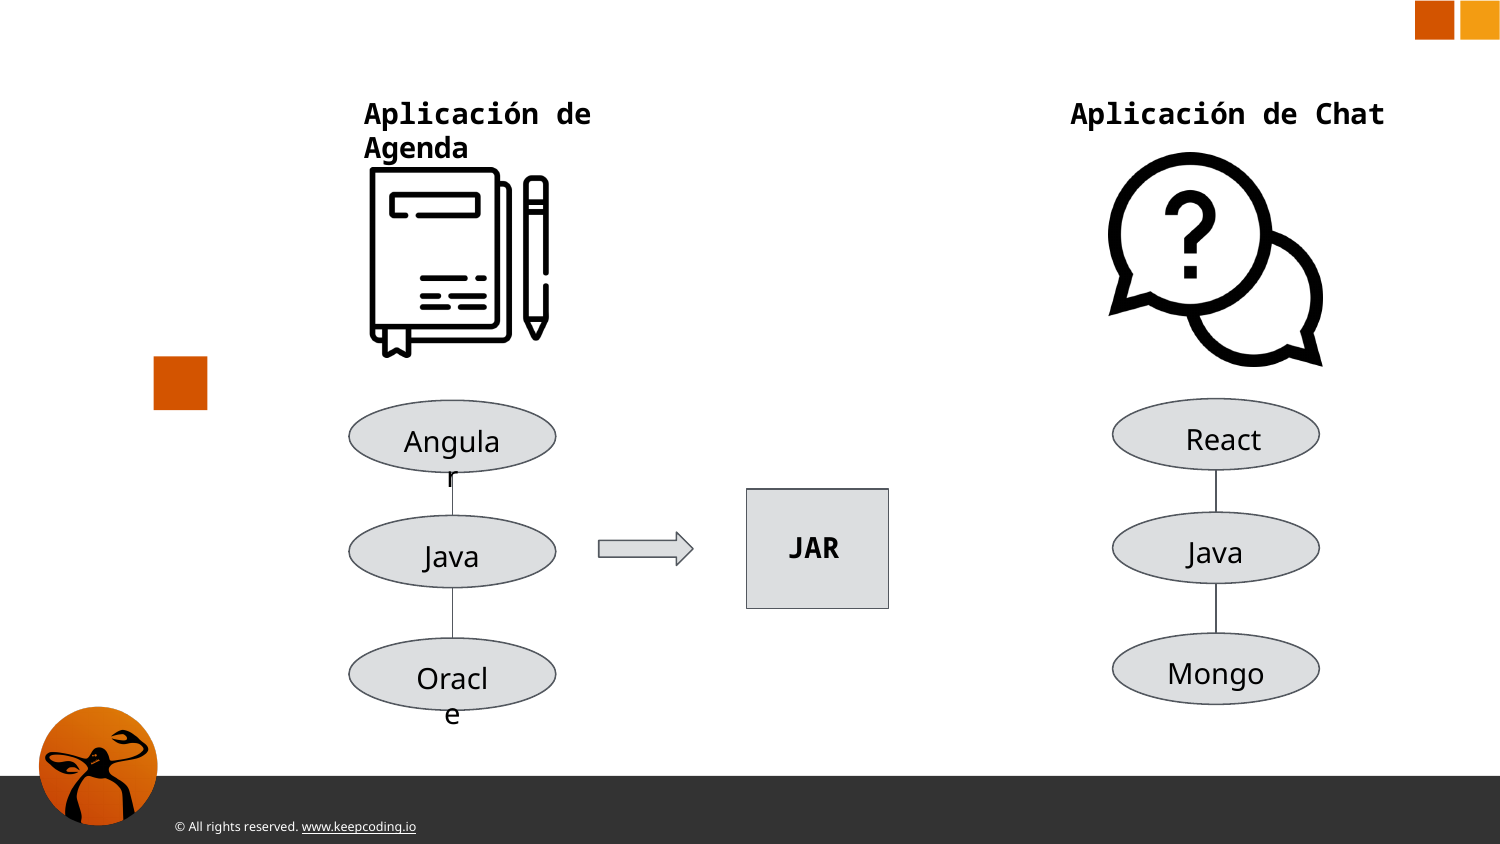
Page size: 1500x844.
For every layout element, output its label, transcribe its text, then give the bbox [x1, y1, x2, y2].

text_box [1282, 641, 1320, 697]
text_box [348, 515, 556, 588]
text_box [392, 400, 513, 407]
text_box JAR [766, 514, 861, 586]
text_box Java [394, 523, 511, 580]
text_box React [1158, 406, 1289, 463]
text_box Aplicación de Agenda [348, 79, 720, 153]
text_box [1153, 697, 1279, 705]
picture [0, 673, 246, 844]
picture [364, 167, 555, 358]
text_box [1112, 641, 1150, 697]
text_box [598, 532, 694, 566]
text_box [348, 638, 556, 711]
text_box Mongo [1150, 639, 1282, 697]
text_box Java [1158, 519, 1274, 576]
text_box [518, 408, 556, 465]
text_box [746, 488, 889, 609]
picture [1108, 152, 1324, 367]
text_box [1159, 633, 1273, 639]
text_box Aplicación de Chat [1055, 79, 1427, 153]
text_box [348, 408, 386, 465]
text_box Oracle [394, 645, 511, 703]
text_box [1289, 409, 1320, 460]
text_box [1112, 398, 1279, 470]
text_box [389, 465, 516, 473]
text_box Angular [386, 407, 518, 465]
text_box [1112, 512, 1320, 584]
